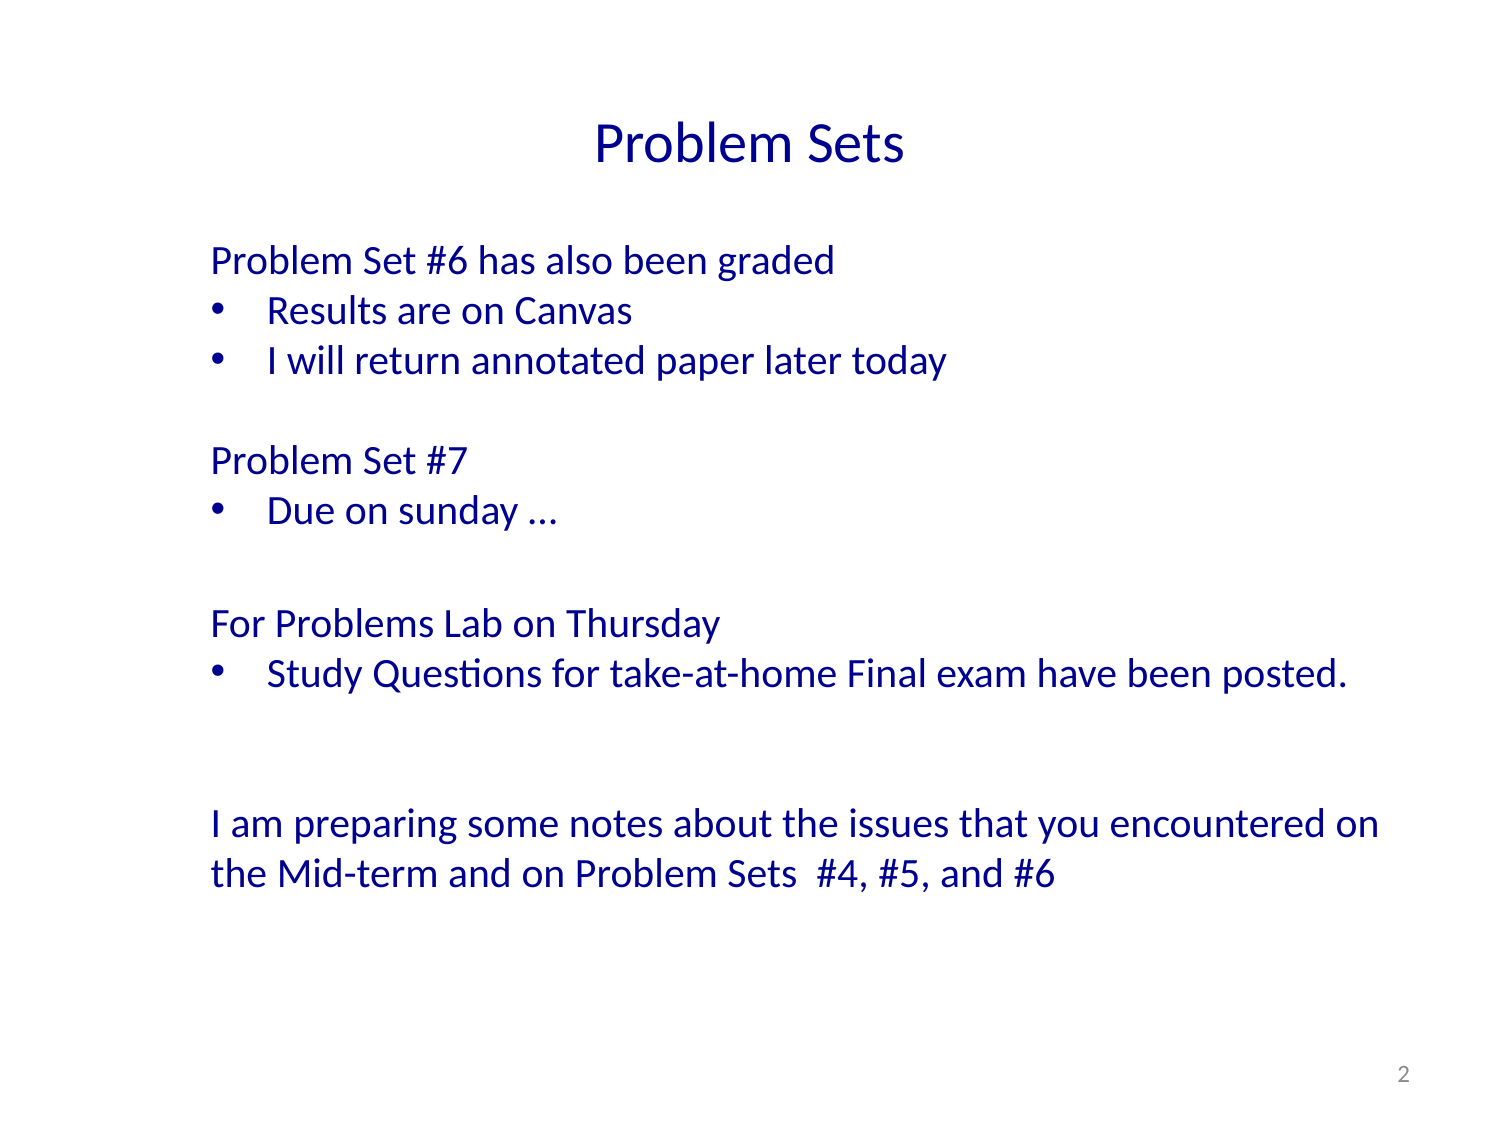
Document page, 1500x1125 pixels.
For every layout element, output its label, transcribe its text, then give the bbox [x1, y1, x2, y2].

title Problem Sets [75, 45, 1425, 233]
slide_number 2 [1074, 1042, 1425, 1103]
text_box Problem Set #6 has also been graded Results are on Canvas I will return annotated paper later today Problem Set #7 Due on sunday … For Problems Lab on Thursday Study Questions for take-at-home Final exam have been posted. I am preparing some notes about the issues that you encountered on the Mid-term and on Problem Sets #4, #5, and #6 [195, 225, 1405, 953]
